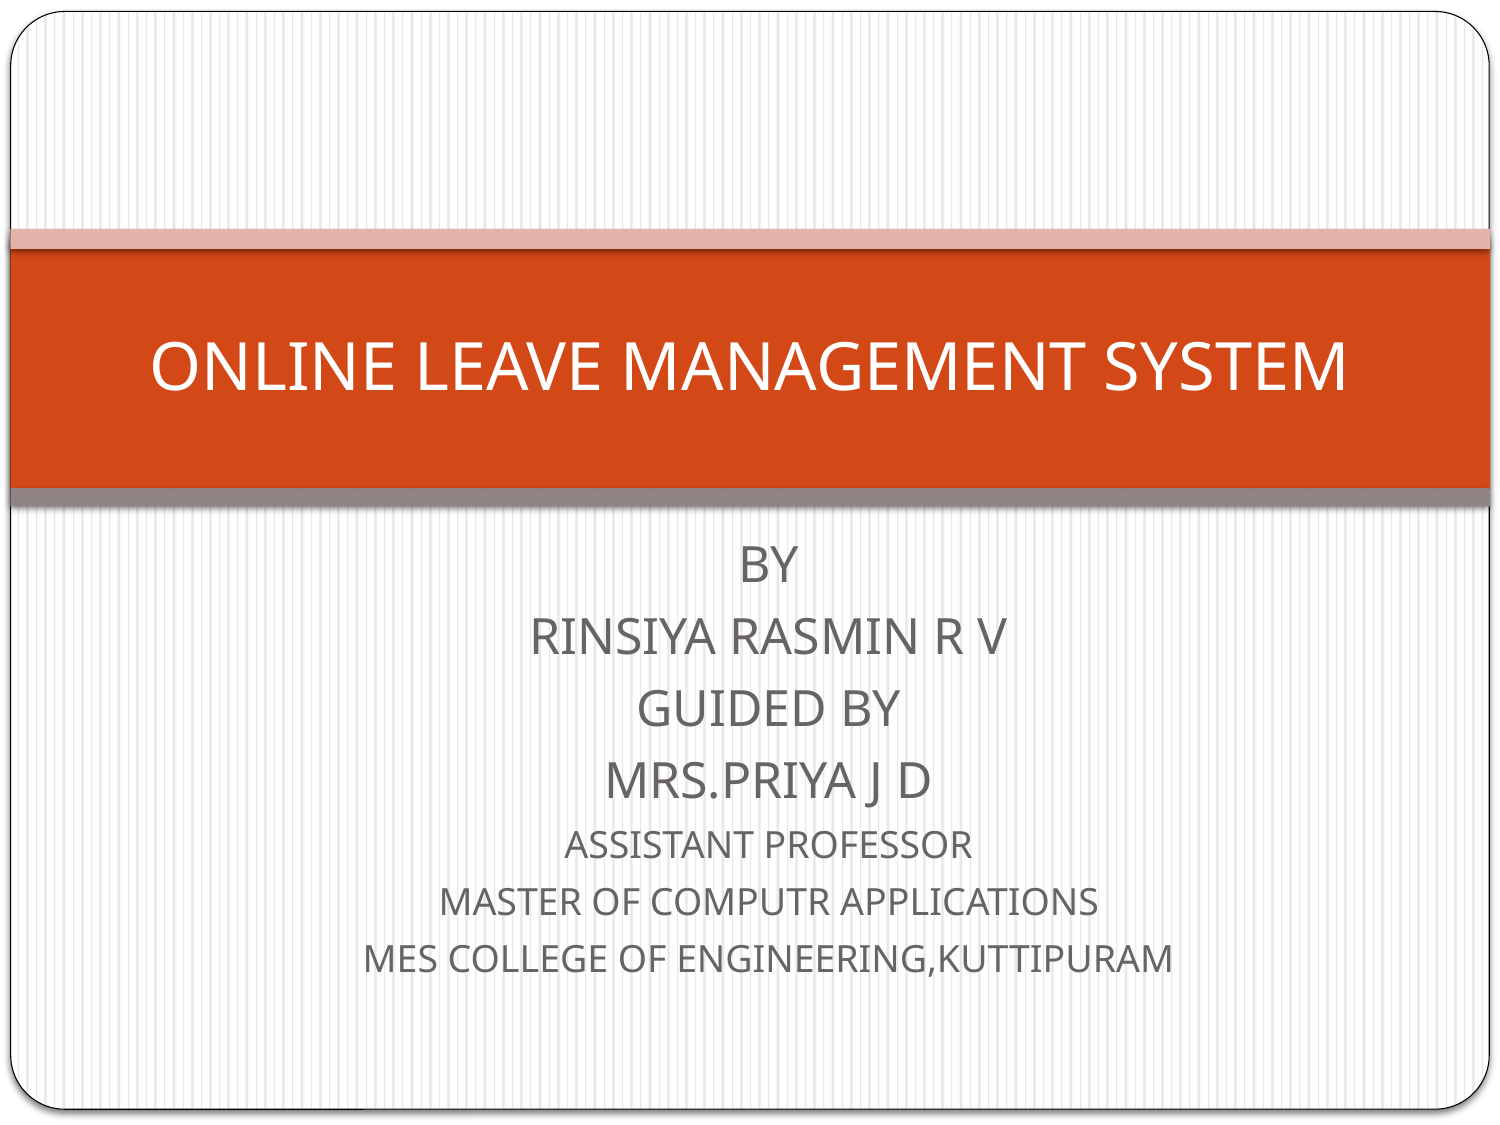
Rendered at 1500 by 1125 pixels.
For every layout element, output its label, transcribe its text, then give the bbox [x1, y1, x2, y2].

title ONLINE LEAVE MANAGEMENT SYSTEM [75, 247, 1425, 489]
subtitle BY RINSIYA RASMIN R V GUIDED BY MRS.PRIYA J D ASSISTANT PROFESSOR MASTER OF COMPUTR APPLICATIONS MES COLLEGE OF ENGINEERING,KUTTIPURAM [212, 525, 1325, 1075]
